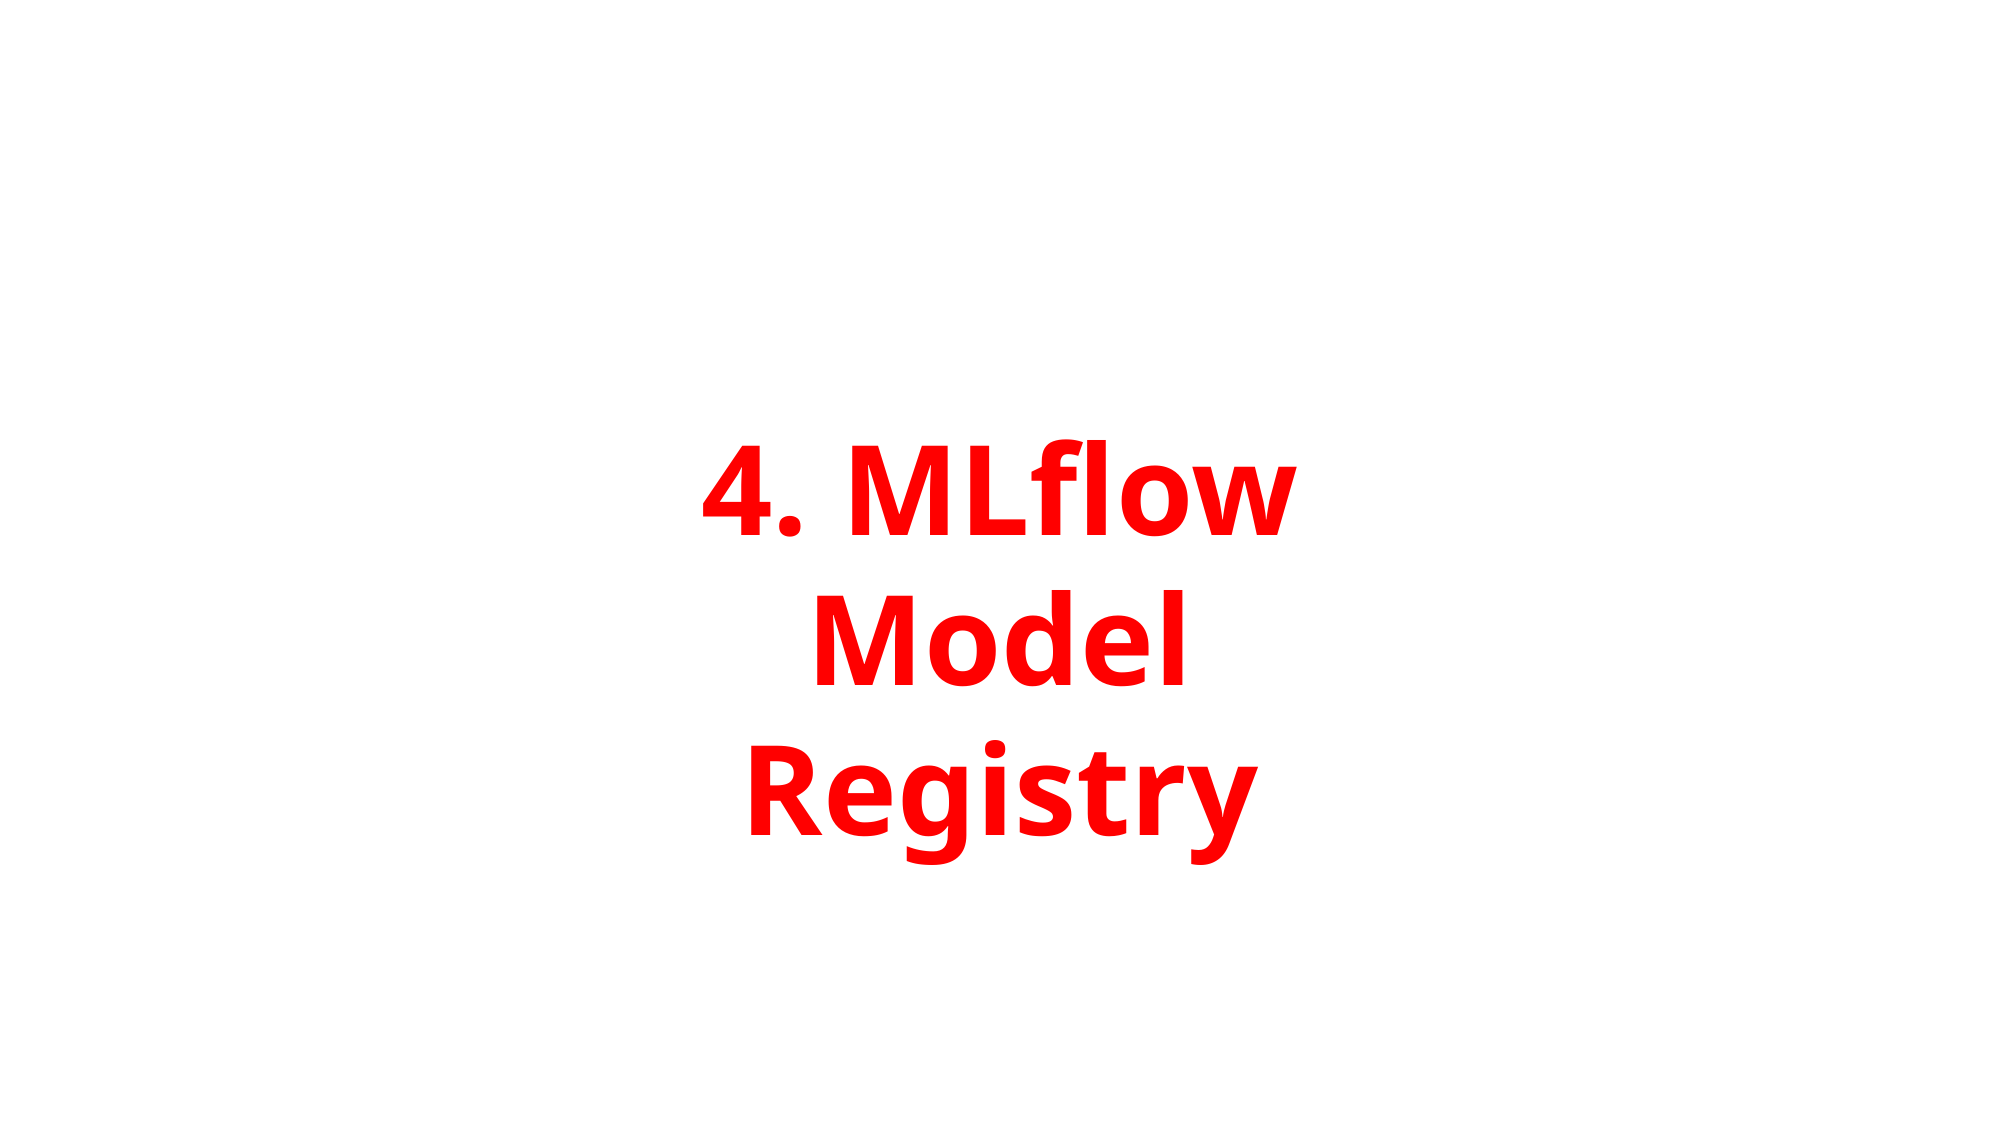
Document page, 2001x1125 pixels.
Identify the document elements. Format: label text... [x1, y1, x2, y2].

text_box 4. MLflow Model Registry [524, 403, 1476, 869]
